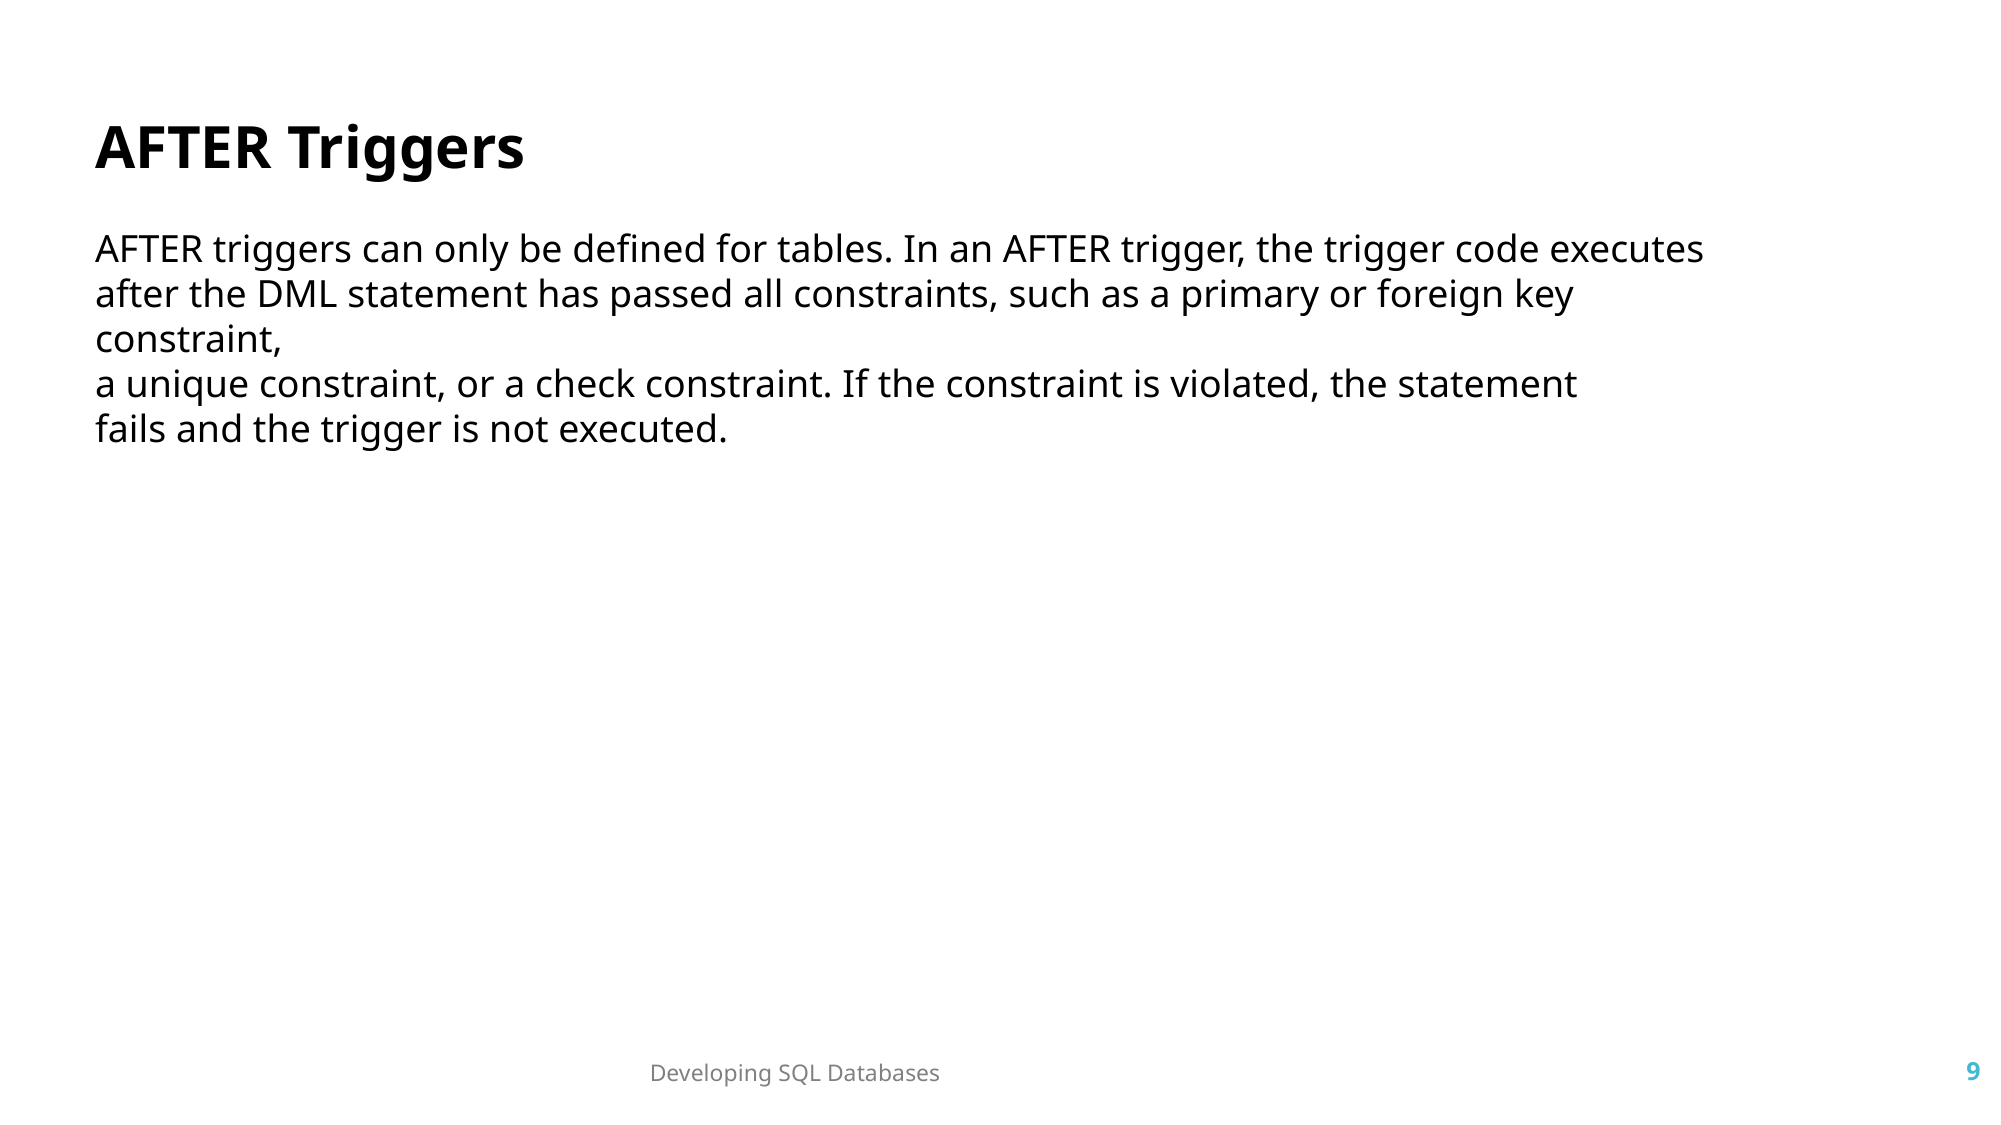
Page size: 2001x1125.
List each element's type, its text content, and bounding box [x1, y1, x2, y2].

text_box AFTER Triggers AFTER triggers can only be defined for tables. In an AFTER trigger, the trigger code executes after the DML statement has passed all constraints, such as a primary or foreign key constraint, a unique constraint, or a check constraint. If the constraint is violated, the statement fails and the trigger is not executed. [80, 102, 1783, 458]
footer Developing SQL Databases [634, 1042, 1605, 1103]
slide_number 9 [1744, 1042, 1996, 1103]
